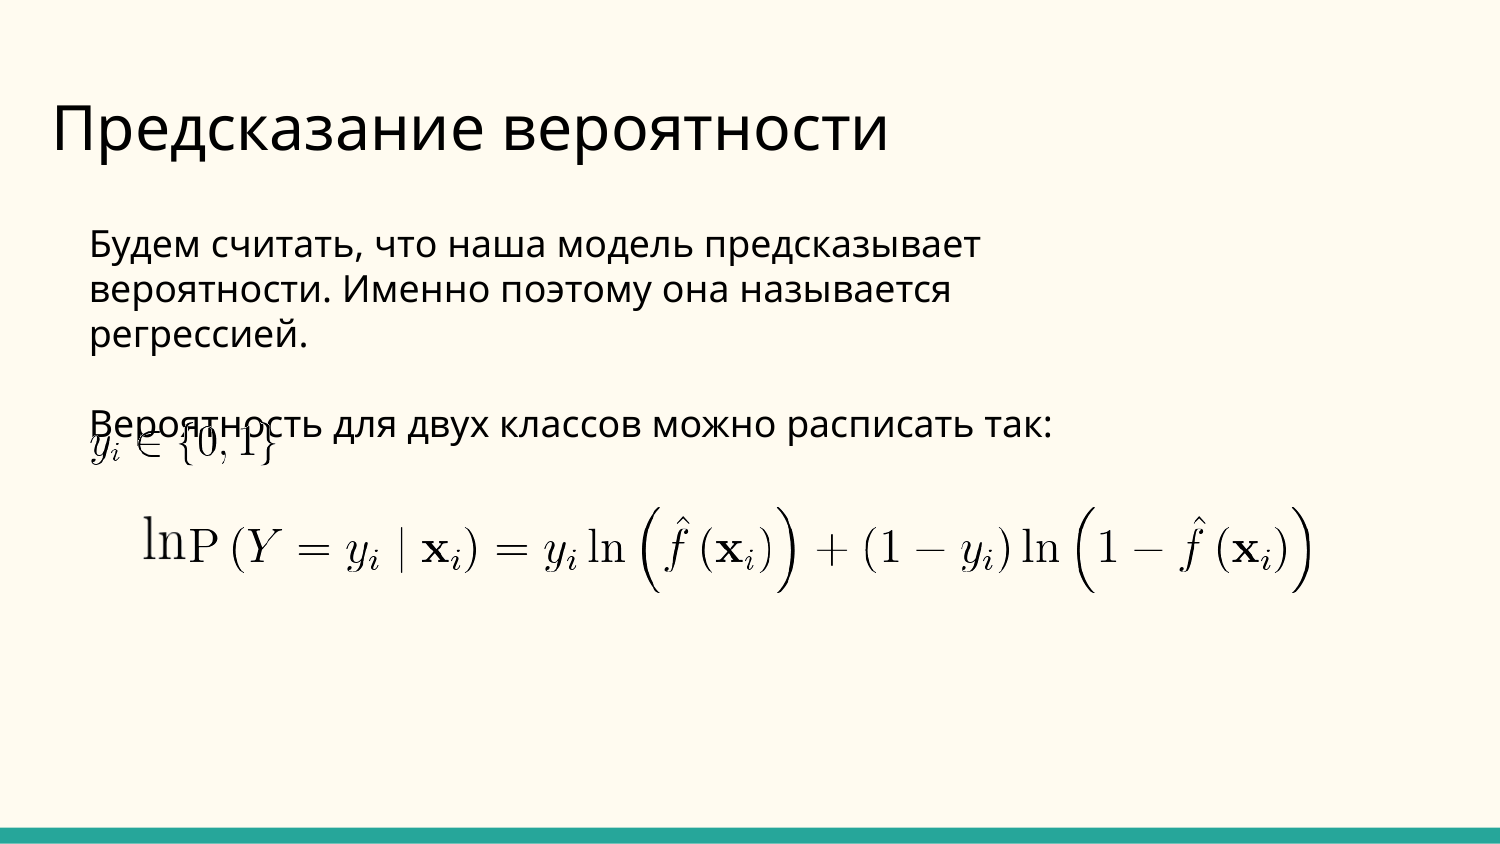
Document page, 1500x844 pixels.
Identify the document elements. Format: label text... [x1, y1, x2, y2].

title Предсказание вероятности [51, 72, 1449, 174]
text_box Будем считать, что наша модель предсказывает вероятности. Именно поэтому она называется регрессией. Вероятность для двух классов можно расписать так: [73, 204, 1154, 304]
picture [136, 489, 1310, 601]
picture [90, 421, 276, 466]
